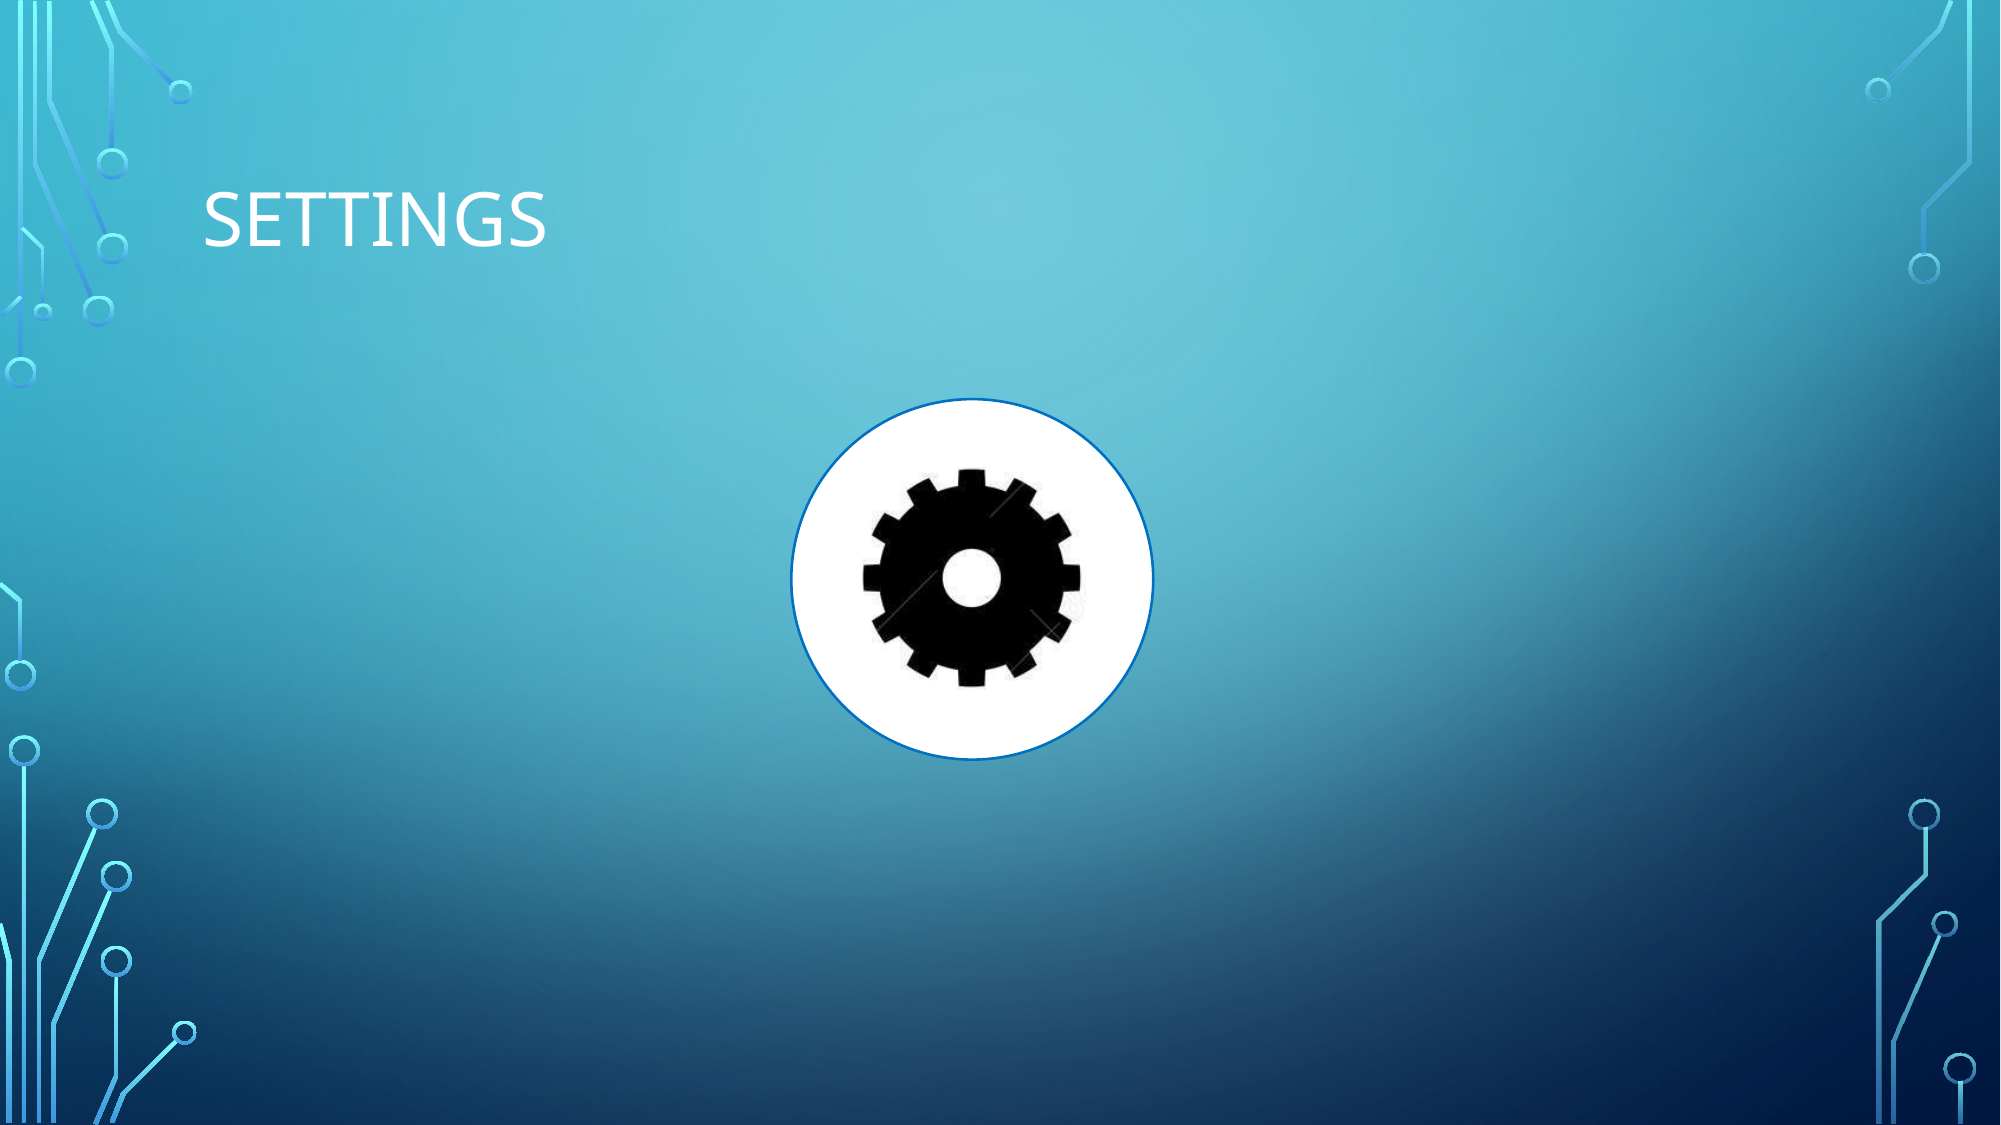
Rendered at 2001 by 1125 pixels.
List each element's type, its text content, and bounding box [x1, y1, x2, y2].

text_box [789, 397, 1155, 761]
picture [857, 467, 1087, 691]
title Settings [187, 101, 1813, 344]
